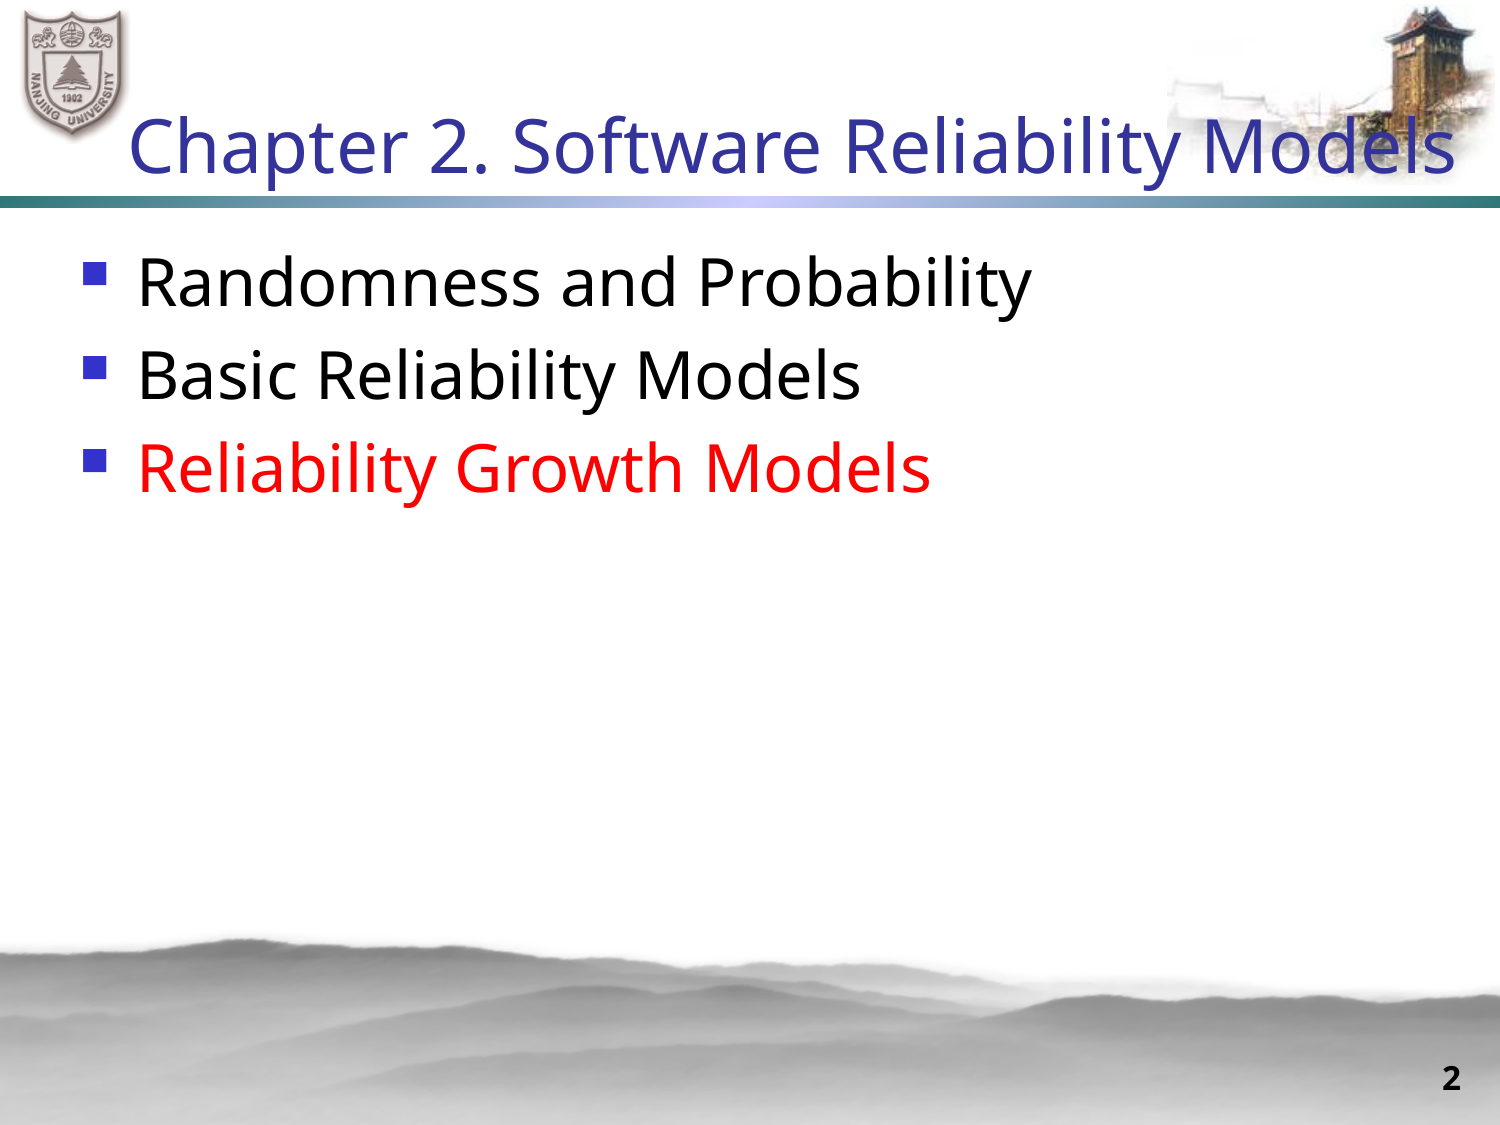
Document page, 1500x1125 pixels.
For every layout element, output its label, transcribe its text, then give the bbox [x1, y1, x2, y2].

list Randomness and Probability Basic Reliability Models Reliability Growth Models [64, 231, 1471, 1036]
picture [0, 0, 144, 144]
title Chapter 2. Software Reliability Models [111, 54, 1500, 197]
picture [0, 928, 1500, 1125]
slide_number 2 [1163, 1034, 1477, 1111]
picture [1167, 4, 1495, 54]
